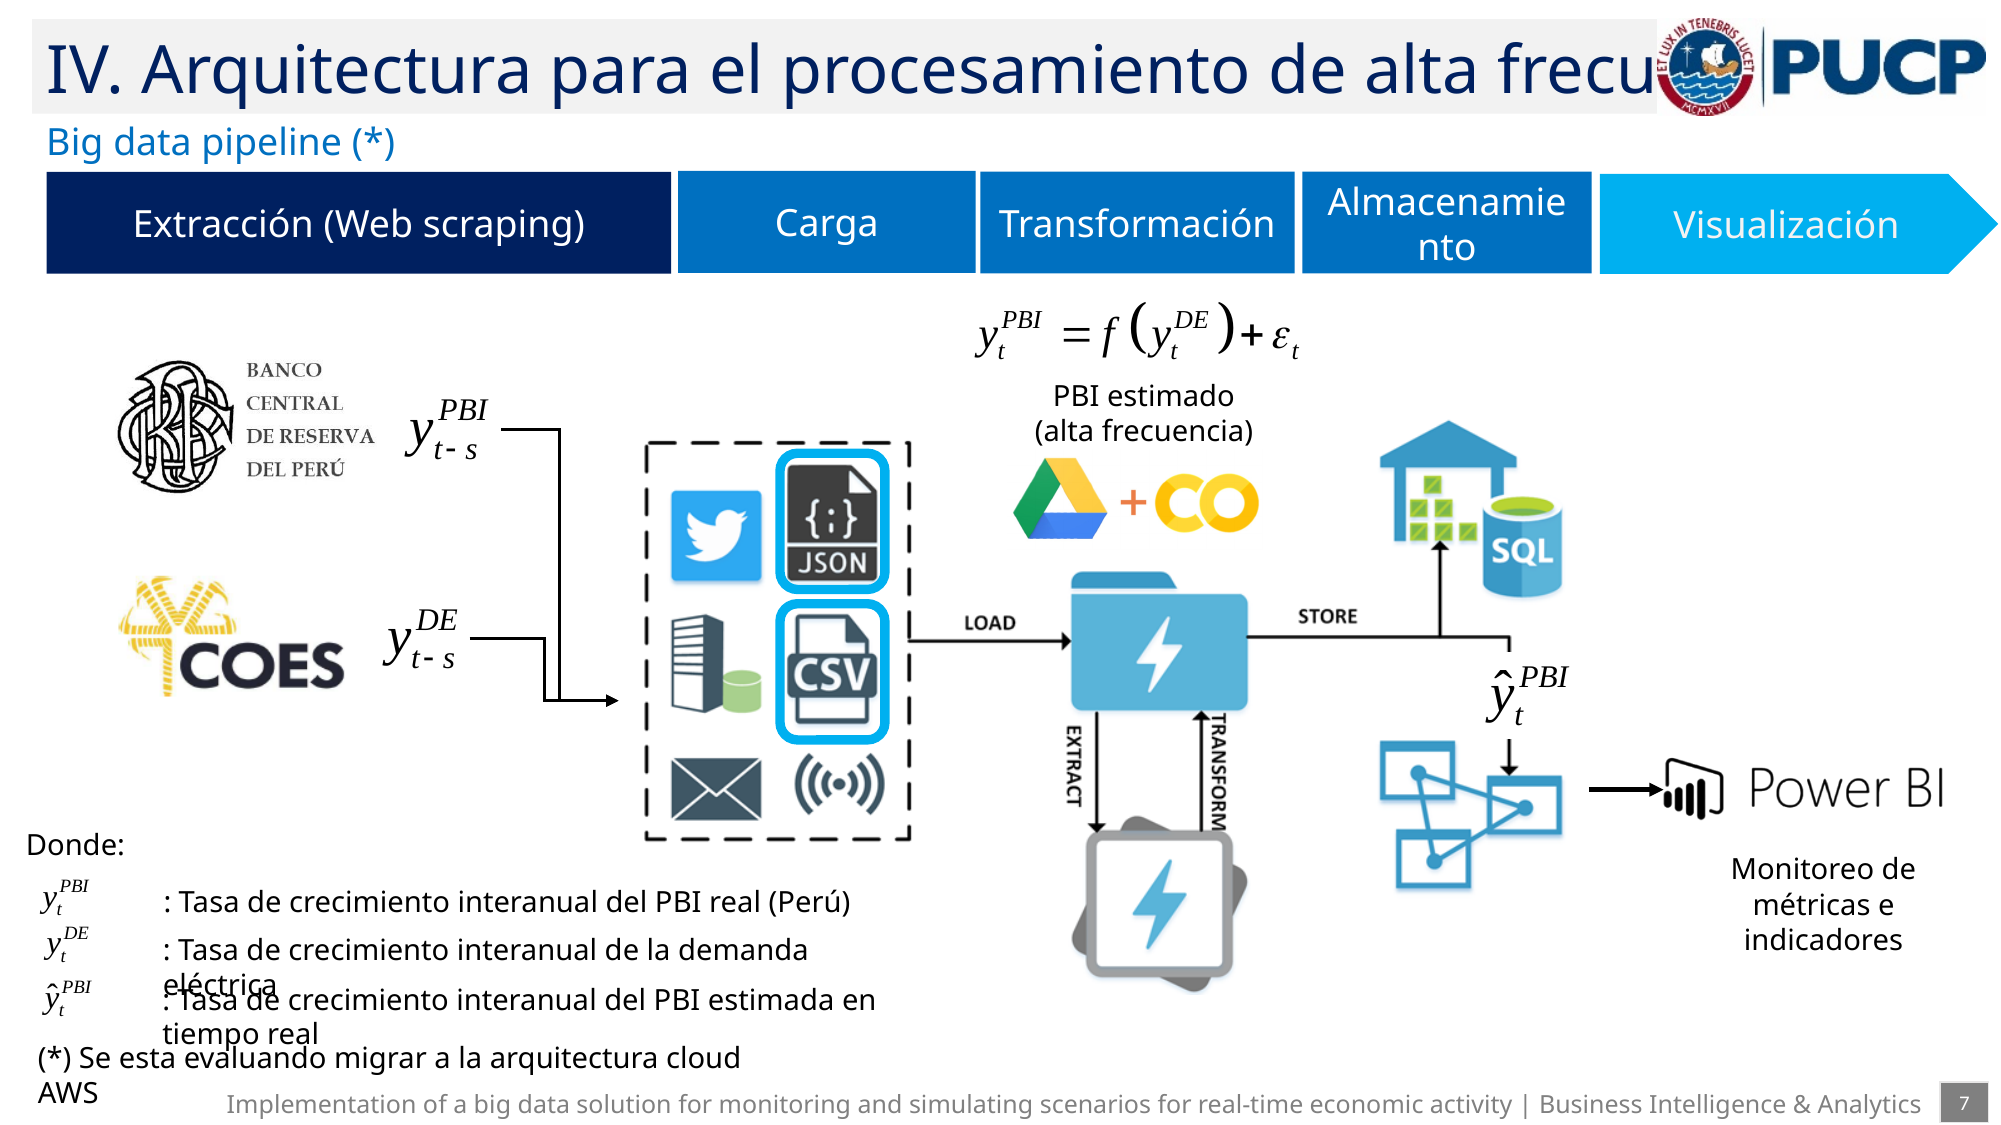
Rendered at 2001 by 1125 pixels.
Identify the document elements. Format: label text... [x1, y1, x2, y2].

text_box Almacenamiento [1301, 171, 1593, 275]
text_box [469, 638, 619, 701]
picture [618, 406, 1568, 995]
text_box Extracción (Web scraping) [46, 171, 672, 275]
text_box Donde: [11, 818, 618, 869]
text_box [501, 429, 619, 638]
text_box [38, 918, 96, 971]
text_box IV. Arquitectura para el procesamiento de alta frecuencia [32, 19, 1657, 110]
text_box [1477, 652, 1583, 739]
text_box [374, 595, 470, 682]
picture [105, 566, 359, 703]
text_box : Tasa de crecimiento interanual del PBI estimada en tiempo real [147, 973, 948, 1058]
text_box 7 [1928, 1070, 2000, 1125]
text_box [36, 973, 100, 1025]
text_box Monitoreo de métricas e indicadores [1682, 843, 1965, 964]
text_box Visualización [1598, 172, 2000, 275]
text_box (*) Se esta evaluando migrar a la arquitectura cloud AWS [23, 1031, 824, 1117]
picture [1657, 18, 1986, 116]
picture [1652, 740, 1959, 836]
text_box : Tasa de crecimiento interanual de la demanda eléctrica [148, 923, 618, 973]
text_box Implementation of a big data solution for monitoring and simulating scenarios for real-time economic activity | Business Intelligence & Analytics [18, 1080, 1940, 1125]
text_box Transformación [979, 171, 1296, 275]
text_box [967, 296, 1308, 379]
picture [113, 357, 377, 498]
text_box : Tasa de crecimiento interanual del PBI real (Perú) [148, 875, 618, 923]
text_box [396, 386, 502, 473]
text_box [34, 871, 98, 924]
text_box Carga [677, 170, 977, 274]
text_box PBI estimado (alta frecuencia) [1000, 379, 1288, 406]
text_box Big data pipeline (*) [31, 110, 1842, 170]
